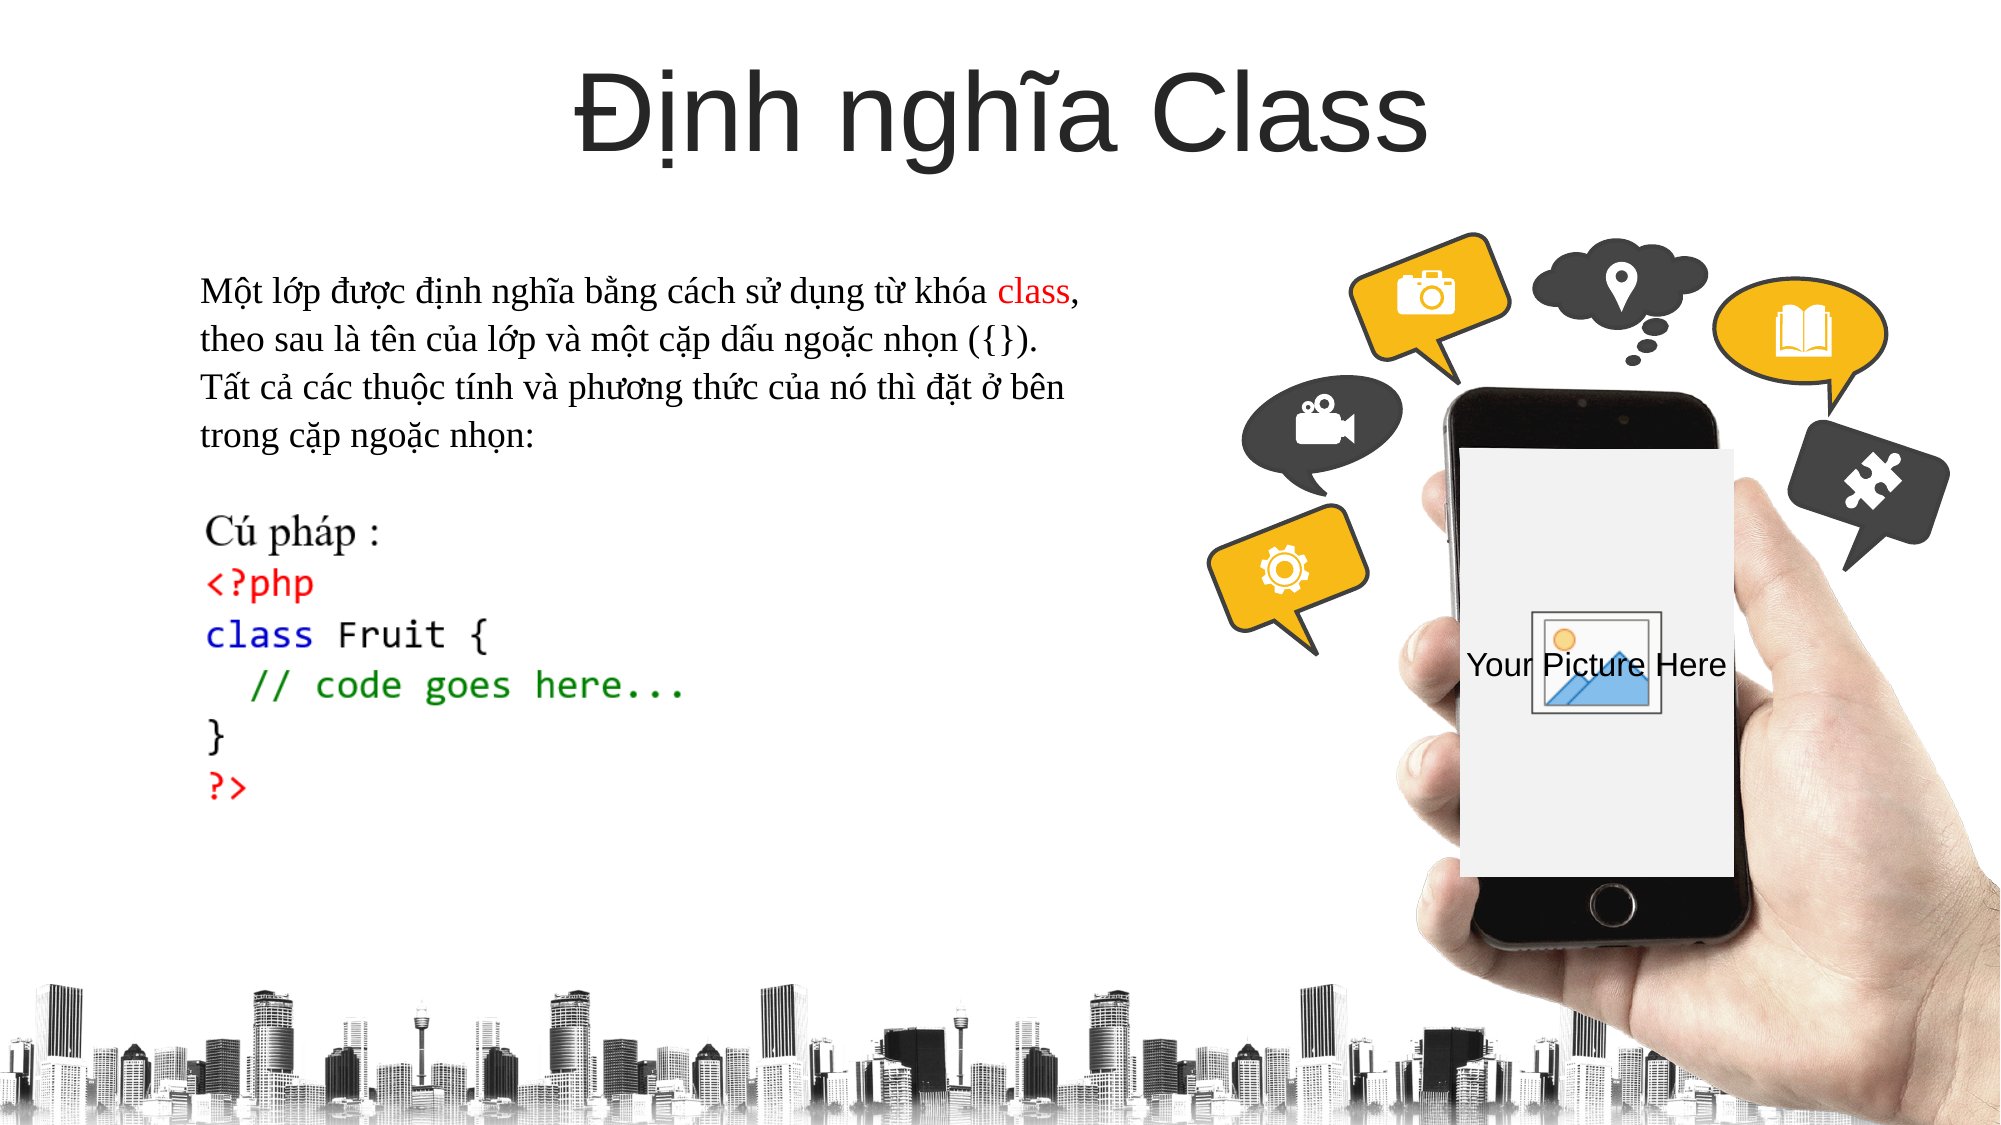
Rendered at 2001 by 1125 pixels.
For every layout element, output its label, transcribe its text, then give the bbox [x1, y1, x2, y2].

text_box [1207, 504, 1369, 656]
text_box [1788, 420, 1949, 572]
text_box [1716, 277, 1888, 415]
text_box [1396, 269, 1456, 316]
text_box Một lớp được định nghĩa bằng cách sử dụng từ khóa class, theo sau là tên của lớp và một cặp dấu ngoặc nhọn ({}). Tất cả các thuộc tính và phương thức của nó thì đặt ở bên trong cặp ngoặc nhọn: [110, 255, 1111, 463]
picture [166, 508, 911, 811]
text_box [1258, 543, 1311, 596]
list Định nghĩa Class [53, 55, 1952, 175]
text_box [1542, 237, 1716, 355]
text_box [1242, 376, 1402, 496]
text_box [1294, 392, 1356, 446]
text_box [1774, 303, 1833, 358]
text_box [1349, 233, 1511, 385]
text_box [1842, 450, 1904, 512]
picture [0, 385, 2001, 1125]
